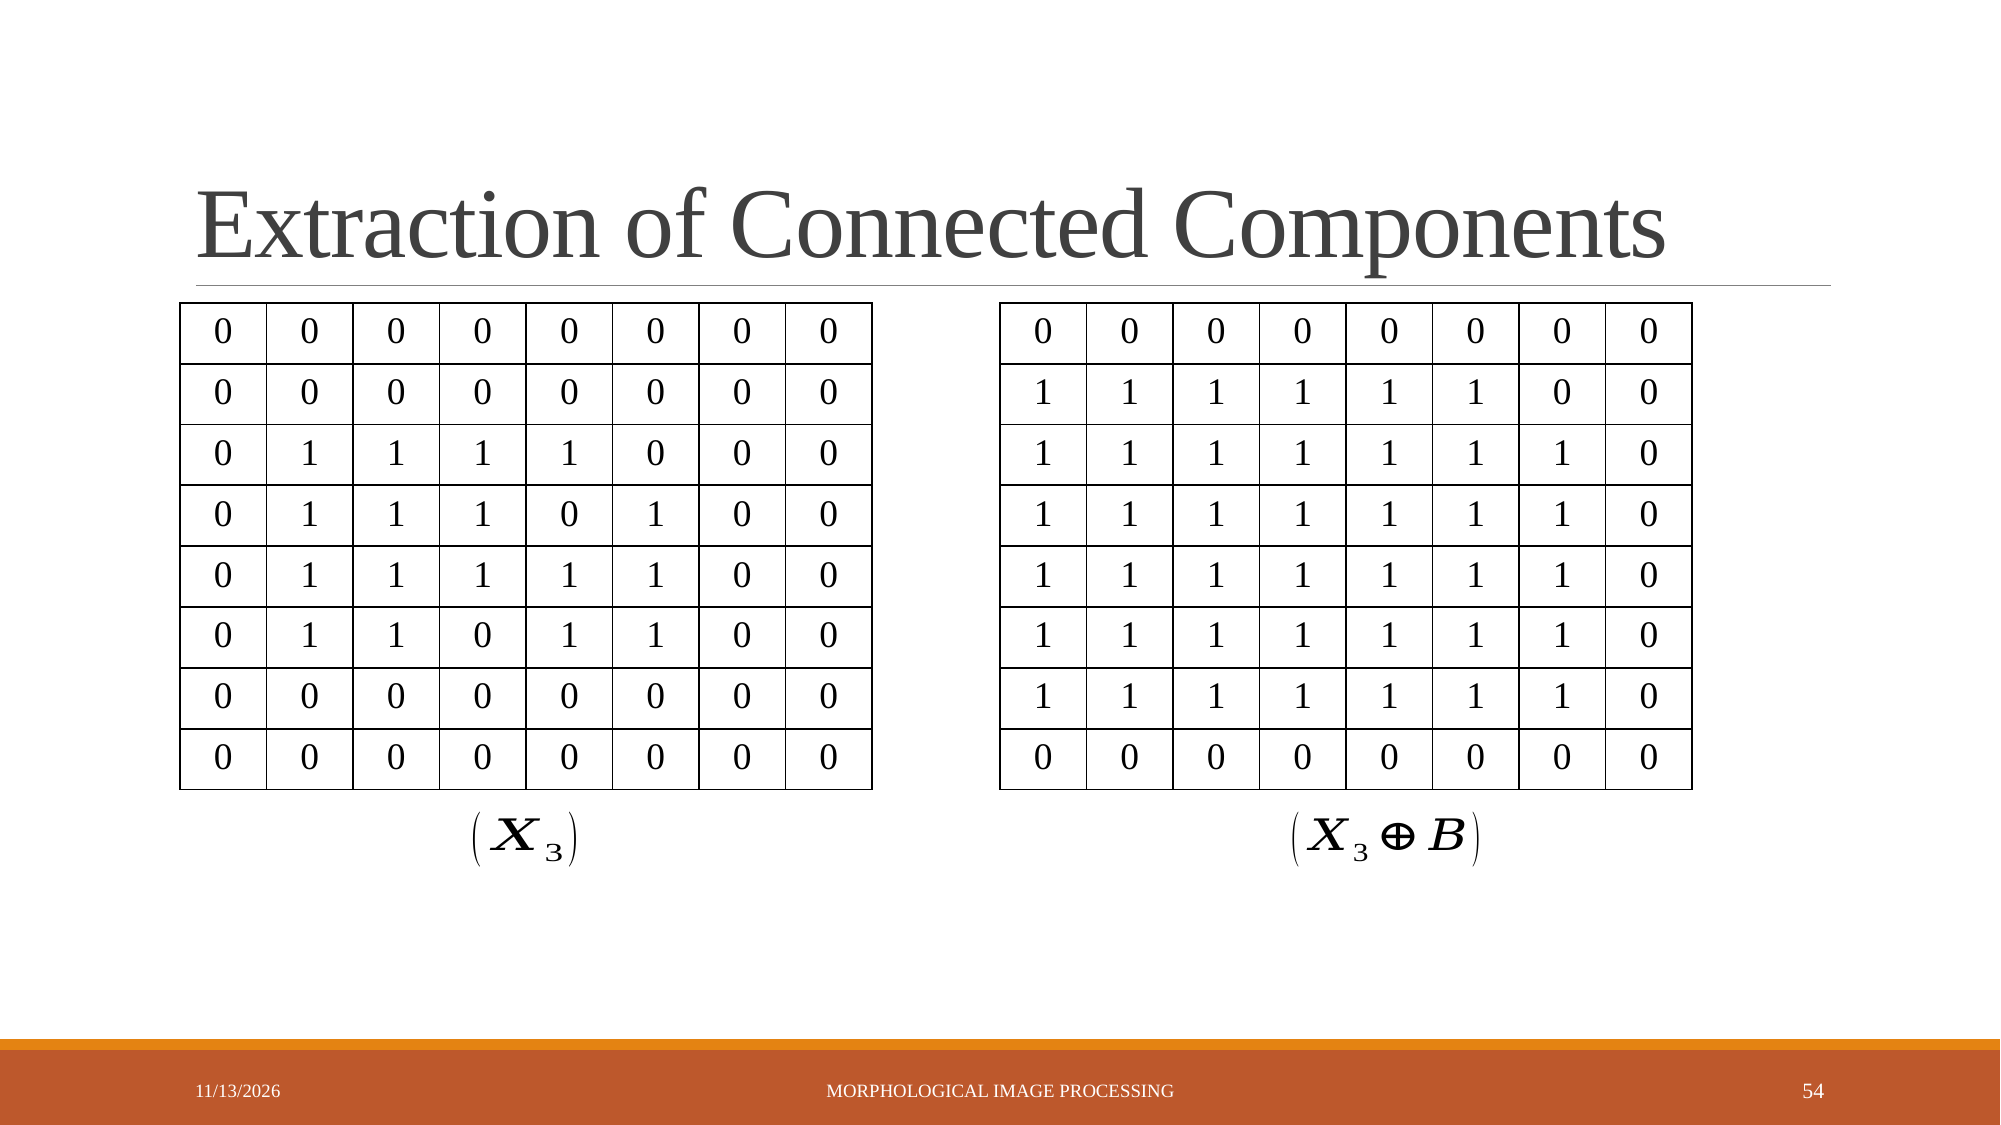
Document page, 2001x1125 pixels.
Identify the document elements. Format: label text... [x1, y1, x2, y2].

table_cell 0 [700, 547, 785, 606]
table_cell 0 [267, 730, 352, 789]
table_cell 1 [1347, 547, 1432, 606]
table_cell 1 [440, 425, 525, 484]
table_cell 0 [700, 669, 785, 728]
table_cell 0 [786, 547, 871, 606]
table_cell 1 [1001, 365, 1086, 424]
table_header 0 [440, 304, 525, 363]
table_cell 1 [354, 547, 439, 606]
table_header 0 [700, 304, 785, 363]
table_cell 0 [1606, 425, 1691, 484]
table_cell 1 [1001, 425, 1086, 484]
table_cell 1 [1260, 425, 1345, 484]
table_cell 0 [786, 425, 871, 484]
table_header 0 [527, 304, 612, 363]
table_cell 1 [1087, 669, 1172, 728]
table_cell 1 [1087, 608, 1172, 667]
table_cell 0 [267, 669, 352, 728]
table_header 0 [1520, 304, 1605, 363]
footer Morphological Image Processing [604, 1059, 1396, 1120]
table_header 0 [267, 304, 352, 363]
table_cell 0 [354, 669, 439, 728]
table_cell 1 [1087, 486, 1172, 545]
table_header 0 [1347, 304, 1432, 363]
table_cell 0 [440, 608, 525, 667]
table_cell 0 [1606, 365, 1691, 424]
table_cell 1 [1001, 486, 1086, 545]
table_cell 0 [1260, 730, 1345, 789]
table_header 0 [1001, 304, 1086, 363]
table_cell 0 [181, 547, 266, 606]
table_cell 0 [354, 365, 439, 424]
table_cell 1 [267, 547, 352, 606]
table_cell 1 [1174, 486, 1259, 545]
table_cell 0 [700, 608, 785, 667]
table_header 0 [354, 304, 439, 363]
table_cell 0 [1001, 730, 1086, 789]
table_cell 1 [267, 486, 352, 545]
table_cell 0 [613, 669, 698, 728]
table_cell 0 [181, 425, 266, 484]
table_cell 1 [1433, 608, 1518, 667]
table_cell 1 [1433, 547, 1518, 606]
table_cell 1 [1433, 669, 1518, 728]
table_cell 1 [440, 486, 525, 545]
table_cell 1 [354, 425, 439, 484]
table_cell 1 [613, 547, 698, 606]
table_cell 1 [1087, 547, 1172, 606]
slide_number 54 [1624, 1059, 1840, 1120]
table_cell 1 [1347, 425, 1432, 484]
table_header 0 [1087, 304, 1172, 363]
table_cell 1 [1433, 486, 1518, 545]
table_cell 1 [1520, 608, 1605, 667]
table_cell 0 [786, 669, 871, 728]
table_cell 1 [1001, 608, 1086, 667]
table_cell 1 [1174, 669, 1259, 728]
table_cell 0 [181, 365, 266, 424]
table_header 0 [786, 304, 871, 363]
table_header 0 [181, 304, 266, 363]
table_cell 1 [527, 608, 612, 667]
table_header 0 [1174, 304, 1259, 363]
table_header 0 [1433, 304, 1518, 363]
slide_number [180, 1059, 586, 1120]
table_cell 1 [1174, 365, 1259, 424]
table_cell 1 [527, 425, 612, 484]
table_cell 0 [1520, 730, 1605, 789]
table_cell 0 [1606, 730, 1691, 789]
table_cell 0 [1606, 547, 1691, 606]
table_cell 0 [527, 365, 612, 424]
table_cell 1 [1260, 547, 1345, 606]
table_cell 0 [527, 730, 612, 789]
table_cell 0 [1606, 486, 1691, 545]
table_cell 1 [527, 547, 612, 606]
table_cell 1 [1347, 486, 1432, 545]
table_cell 1 [1520, 486, 1605, 545]
table_cell 1 [613, 486, 698, 545]
table_cell 1 [1260, 608, 1345, 667]
table_cell 1 [267, 425, 352, 484]
table_header 0 [1606, 304, 1691, 363]
table_cell 0 [267, 365, 352, 424]
table_cell 1 [1001, 547, 1086, 606]
table_cell 0 [181, 730, 266, 789]
table_cell 1 [1260, 486, 1345, 545]
table_cell 0 [440, 365, 525, 424]
table_cell 1 [1347, 608, 1432, 667]
table_cell 1 [1001, 669, 1086, 728]
table_header 0 [1260, 304, 1345, 363]
table_cell 1 [1520, 669, 1605, 728]
table_cell 0 [1606, 669, 1691, 728]
table_cell 0 [1347, 730, 1432, 789]
table_cell 1 [440, 547, 525, 606]
table_cell 0 [1174, 730, 1259, 789]
table_cell 0 [440, 669, 525, 728]
table_cell 0 [786, 608, 871, 667]
table_cell 1 [1087, 365, 1172, 424]
table_cell 1 [1433, 365, 1518, 424]
table_cell 1 [354, 486, 439, 545]
table_cell 1 [1087, 425, 1172, 484]
table_cell 1 [1433, 425, 1518, 484]
table_cell 0 [181, 486, 266, 545]
table_cell 1 [1174, 425, 1259, 484]
table_cell 0 [527, 669, 612, 728]
table_cell 1 [1520, 547, 1605, 606]
table_cell 1 [1174, 608, 1259, 667]
table_cell 0 [700, 365, 785, 424]
table_cell 0 [613, 425, 698, 484]
table_cell 1 [1520, 425, 1605, 484]
table_cell 0 [181, 608, 266, 667]
table_cell 0 [1520, 365, 1605, 424]
table_cell 1 [1174, 547, 1259, 606]
table_header 0 [613, 304, 698, 363]
table_cell 0 [1433, 730, 1518, 789]
table_cell 1 [1347, 669, 1432, 728]
table_cell 0 [786, 365, 871, 424]
table_cell 0 [786, 730, 871, 789]
table_cell 0 [700, 730, 785, 789]
title Extraction of Connected Components [180, 47, 1830, 285]
table_cell 0 [613, 365, 698, 424]
table_cell 0 [440, 730, 525, 789]
table_cell 0 [181, 669, 266, 728]
table_cell 1 [267, 608, 352, 667]
table_cell 0 [700, 425, 785, 484]
table_cell 0 [700, 486, 785, 545]
table_cell 1 [1347, 365, 1432, 424]
table_cell 1 [613, 608, 698, 667]
table_cell 1 [1260, 669, 1345, 728]
table_cell 0 [527, 486, 612, 545]
table_cell 1 [354, 608, 439, 667]
table_cell 0 [613, 730, 698, 789]
table_cell 1 [1260, 365, 1345, 424]
table_cell 0 [1606, 608, 1691, 667]
table_cell 0 [786, 486, 871, 545]
table_cell 0 [354, 730, 439, 789]
table_cell 0 [1087, 730, 1172, 789]
